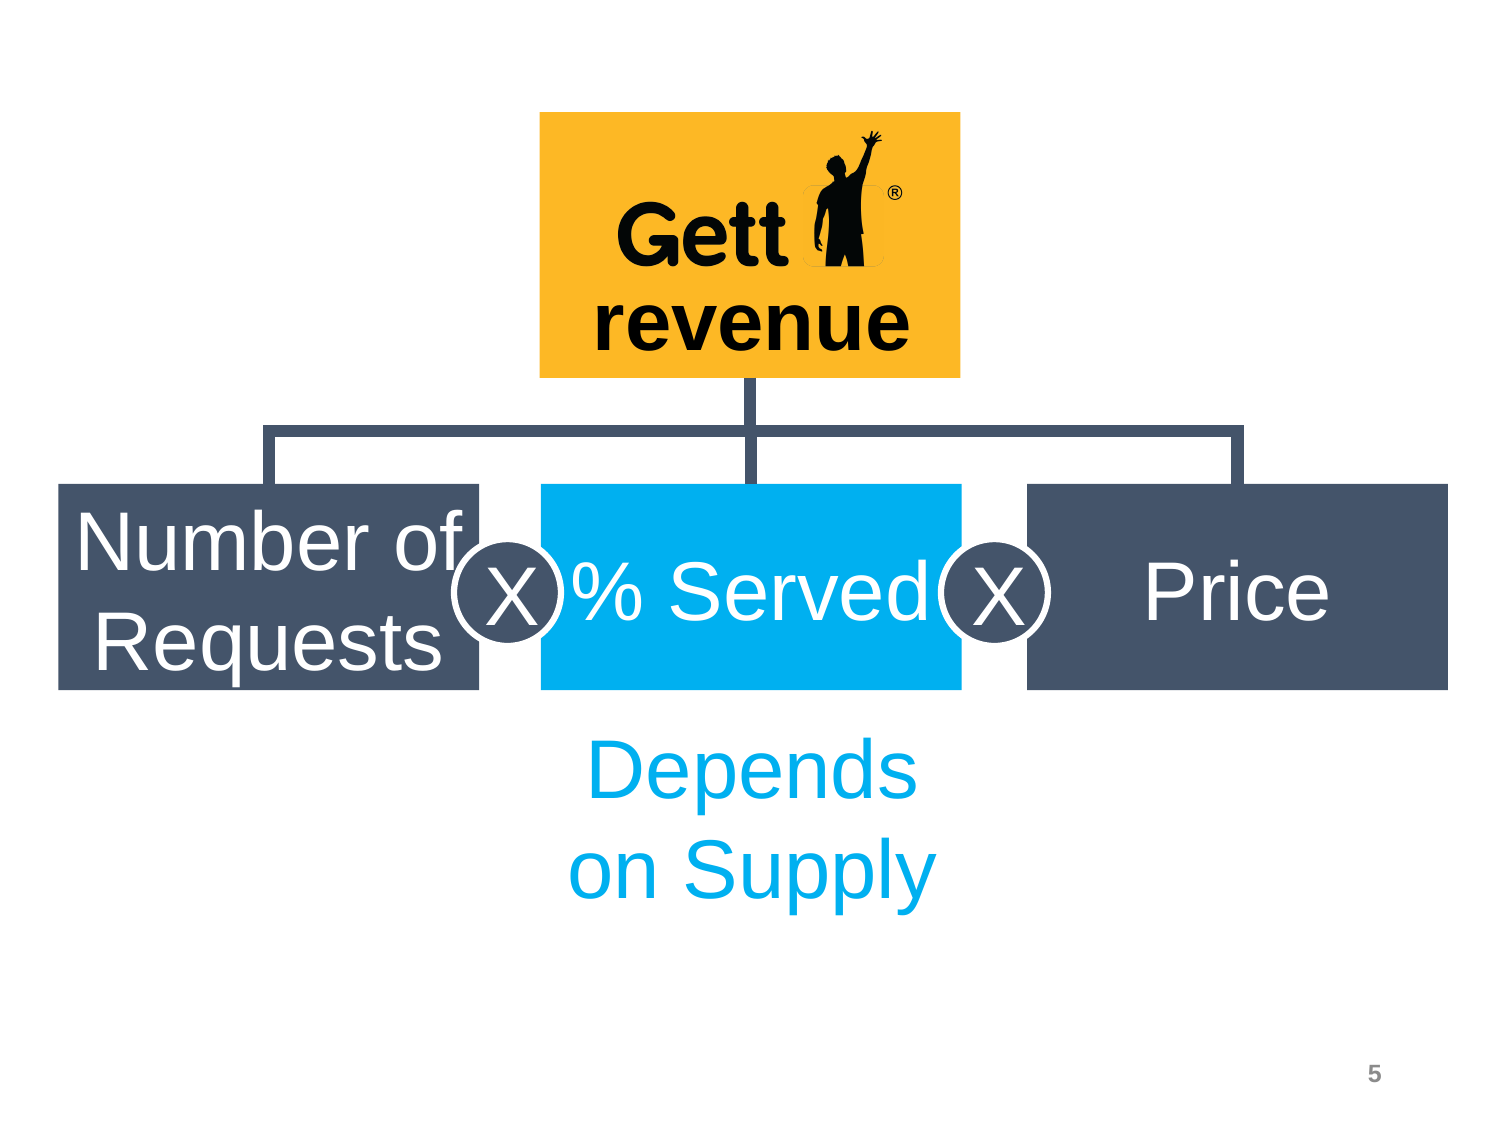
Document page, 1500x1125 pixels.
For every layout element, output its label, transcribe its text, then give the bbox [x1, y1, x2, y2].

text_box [456, 190, 563, 672]
picture [598, 91, 921, 306]
text_box % Served [540, 483, 963, 691]
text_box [940, 186, 1047, 675]
text_box X [452, 574, 456, 611]
text_box [563, 374, 940, 379]
text_box [921, 111, 961, 259]
slide_number 5 [1059, 1042, 1397, 1103]
text_box revenue [563, 259, 940, 374]
text_box Number of Requests [57, 483, 480, 691]
text_box Depends on Supply [266, 709, 1239, 920]
text_box [538, 111, 598, 259]
text_box Price [1026, 483, 1449, 691]
